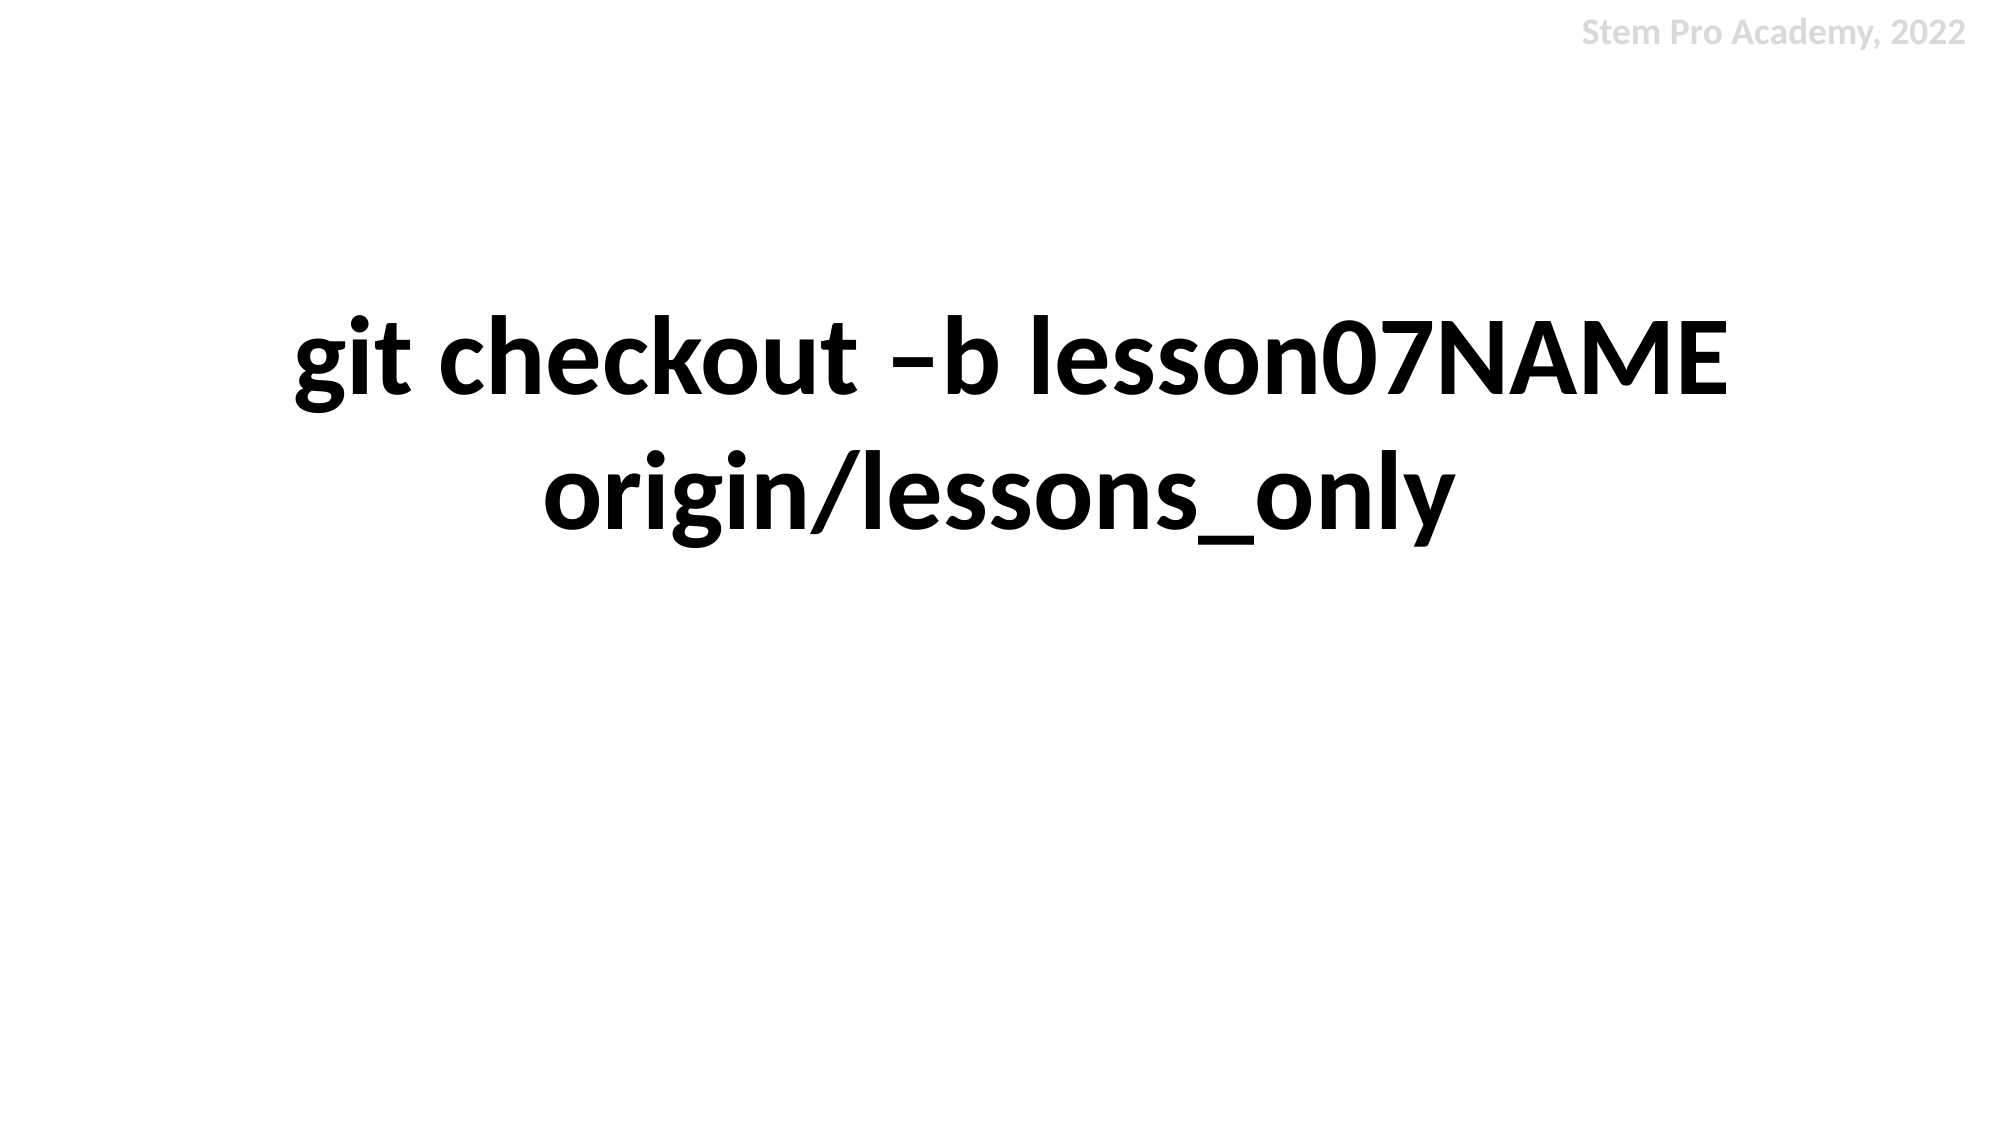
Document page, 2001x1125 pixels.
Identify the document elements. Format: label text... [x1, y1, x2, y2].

text_box Stem Pro Academy, 2022 [1567, 0, 2000, 60]
text_box git checkout –b lesson07NAME origin/lessons_only [0, 274, 2000, 560]
